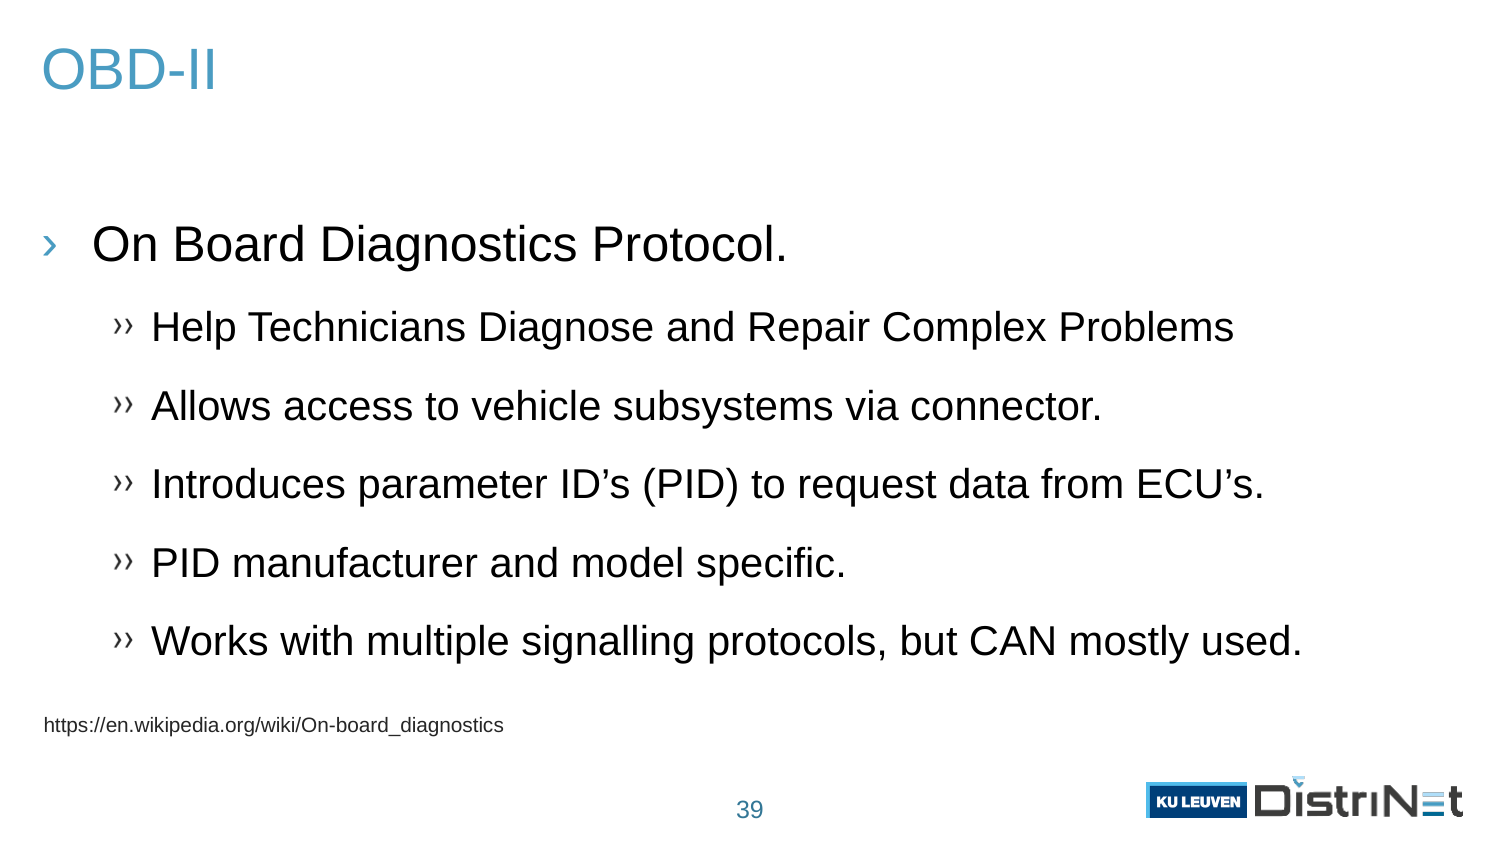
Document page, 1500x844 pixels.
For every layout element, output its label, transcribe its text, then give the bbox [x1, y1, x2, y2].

text_box https://en.wikipedia.org/wiki/On-board_diagnostics [28, 704, 520, 744]
picture [108, 310, 141, 340]
picture [108, 388, 141, 419]
slide_number 39 [679, 786, 821, 832]
title OBD-II [26, 23, 1463, 110]
list On Board Diagnostics Protocol. Help Technicians Diagnose and Repair Complex Problems Allows access to vehicle subsystems via connector. Introduces parameter ID’s (PID) to request data from ECU’s. PID manufacturer and model specific. Works with multiple signalling protocols, but CAN mostly used. [26, 180, 1463, 743]
picture [1255, 776, 1463, 817]
picture [108, 545, 141, 576]
picture [1146, 782, 1247, 818]
picture [108, 467, 141, 497]
picture [108, 624, 141, 654]
